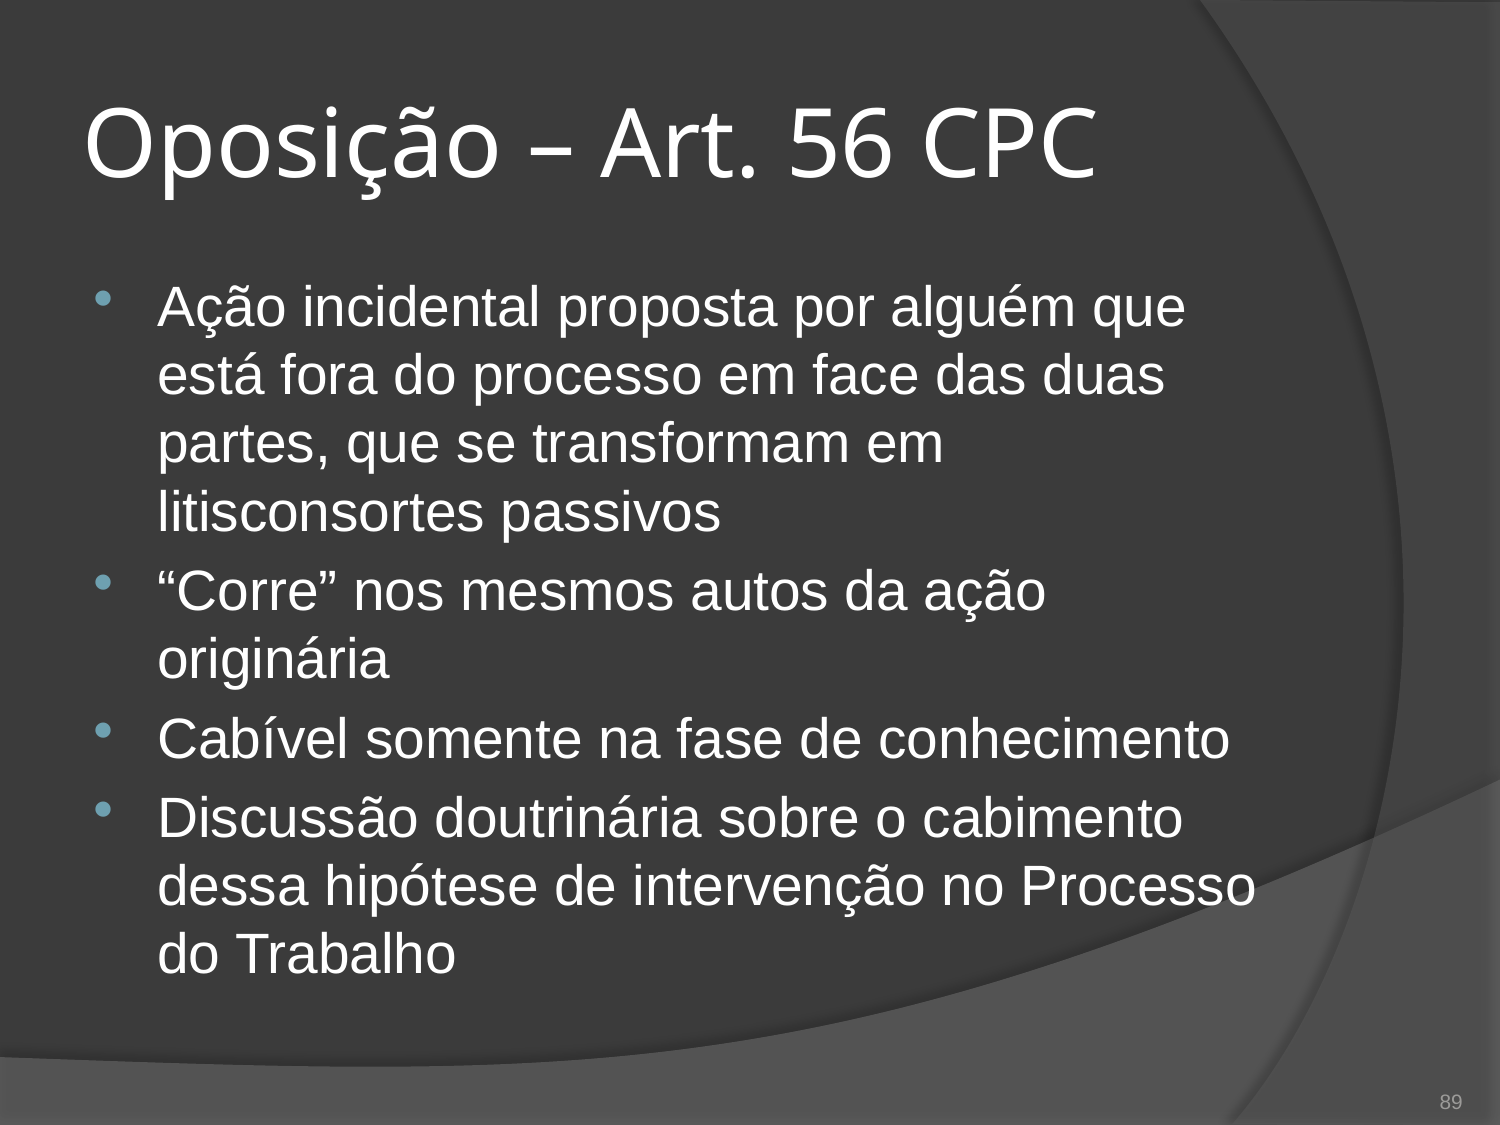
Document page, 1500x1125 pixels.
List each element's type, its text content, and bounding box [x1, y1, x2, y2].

title Oposição – Art. 56 CPC [75, 45, 1300, 233]
list Ação incidental proposta por alguém que está fora do processo em face das duas partes, que se transformam em litisconsortes passivos “Corre” nos mesmos autos da ação originária Cabível somente na fase de conhecimento Discussão doutrinária sobre o cabimento dessa hipótese de intervenção no Processo do Trabalho [75, 262, 1300, 1005]
slide_number 89 [1337, 1053, 1463, 1114]
